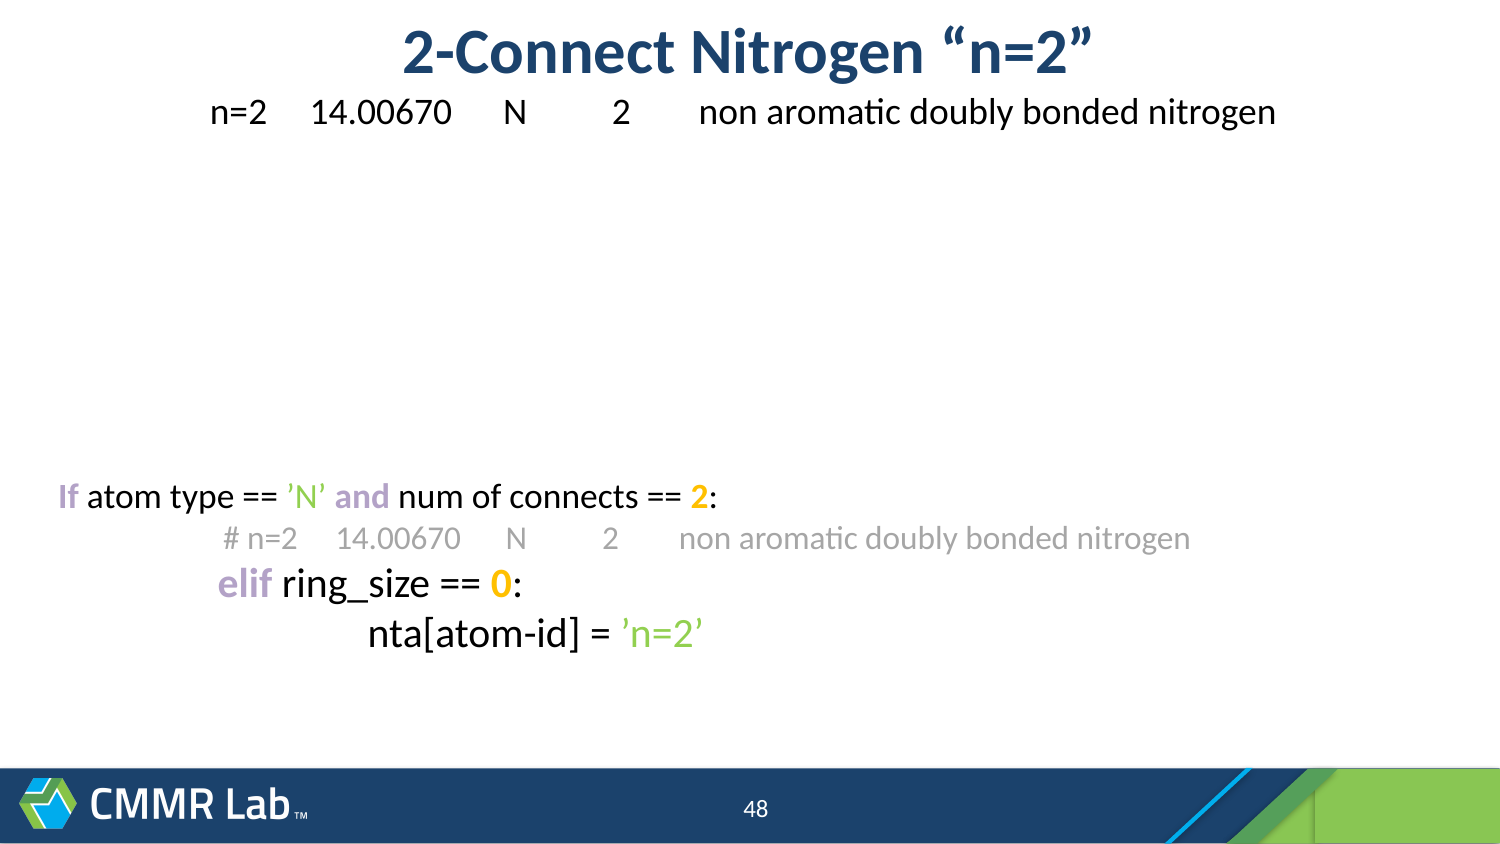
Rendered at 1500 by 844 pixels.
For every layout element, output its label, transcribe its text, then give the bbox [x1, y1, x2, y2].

title 2-Connect Nitrogen “n=2” [0, 0, 1500, 94]
text_box If atom type == ’N’ and num of connects == 2: # n=2 14.00670 N 2 non aromatic doubly bonded nitrogen elif ring_size == 0: nta[atom-id] = ’n=2’ [43, 466, 1445, 664]
slide_number 48 [581, 784, 932, 830]
text_box n=2 14.00670 N 2 non aromatic doubly bonded nitrogen [195, 94, 1500, 140]
picture [0, 761, 324, 843]
